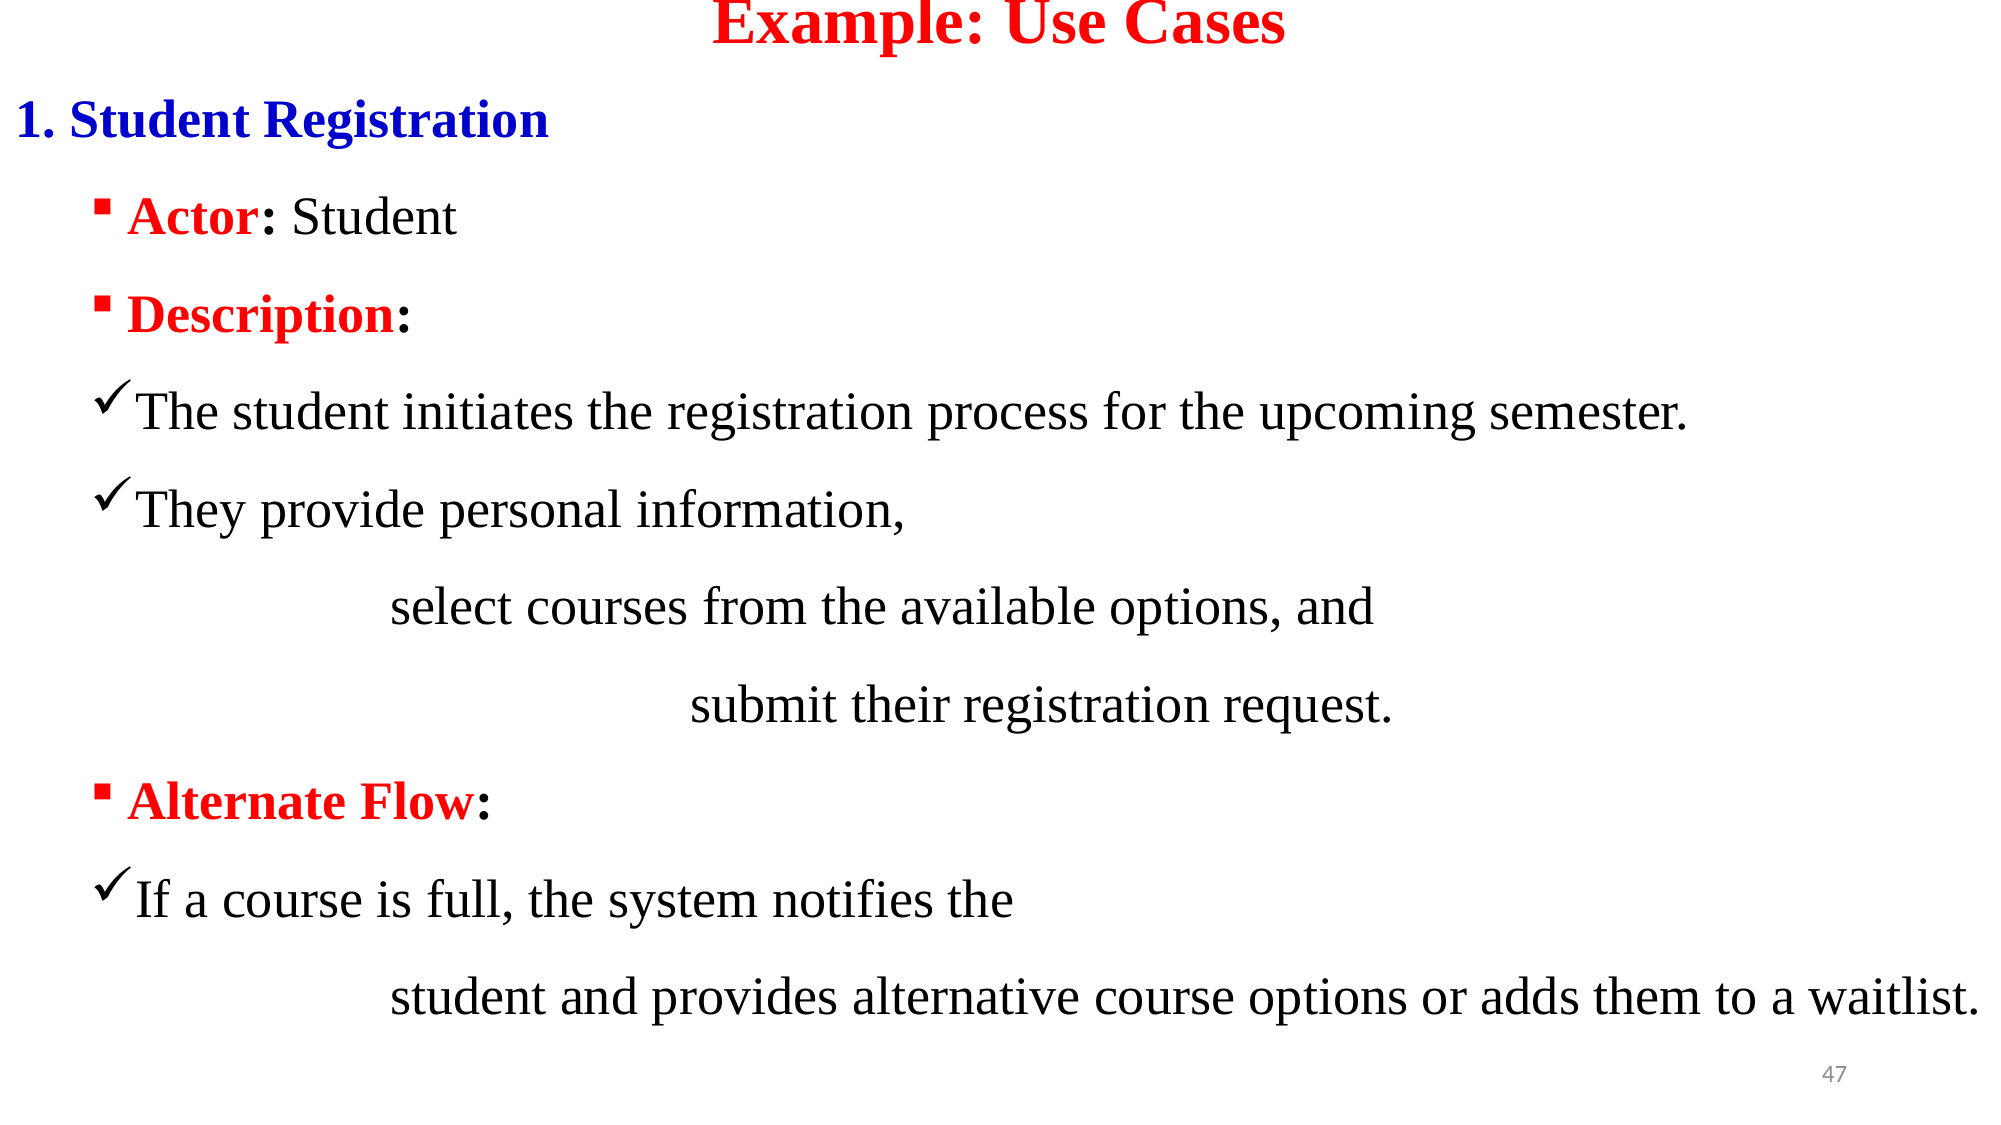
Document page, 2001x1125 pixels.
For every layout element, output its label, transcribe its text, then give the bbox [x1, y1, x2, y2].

slide_number 47 [1412, 1042, 1863, 1103]
list 1. Student Registration Actor: Student Description: The student initiates the registration process for the upcoming semester. They provide personal information, select courses from the available options, and submit their registration request. Alternate Flow: If a course is full, the system notifies the student and provides alternative course options or adds them to a waitlist. [0, 43, 2000, 1125]
title Example: Use Cases [137, 0, 1863, 43]
